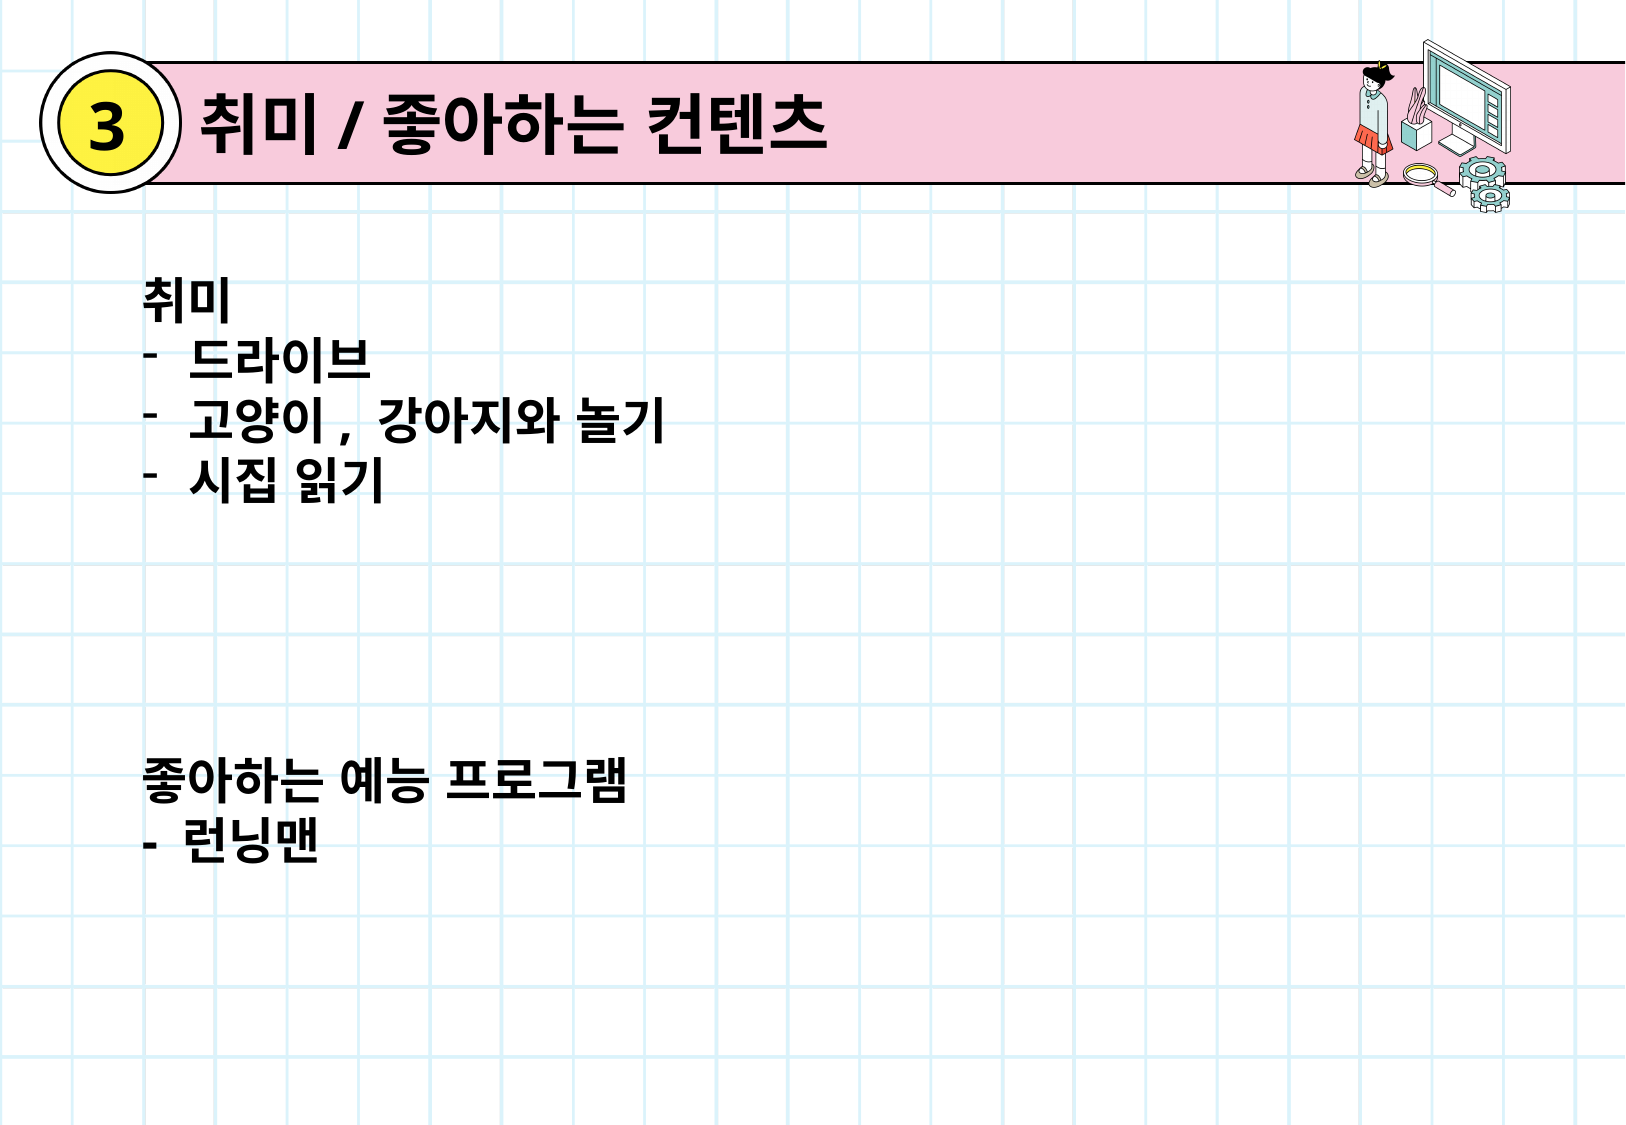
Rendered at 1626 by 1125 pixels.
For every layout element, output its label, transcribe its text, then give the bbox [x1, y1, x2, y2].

picture [0, 0, 1625, 1125]
text_box 취미/좋아하는 컨텐츠 [183, 75, 846, 171]
text_box 3 [73, 76, 143, 171]
text_box 취미 드라이브 고양이, 강아지와 놀기 시집 읽기 좋아하는 예능 프로그램 - 런닝맨 [127, 261, 740, 922]
